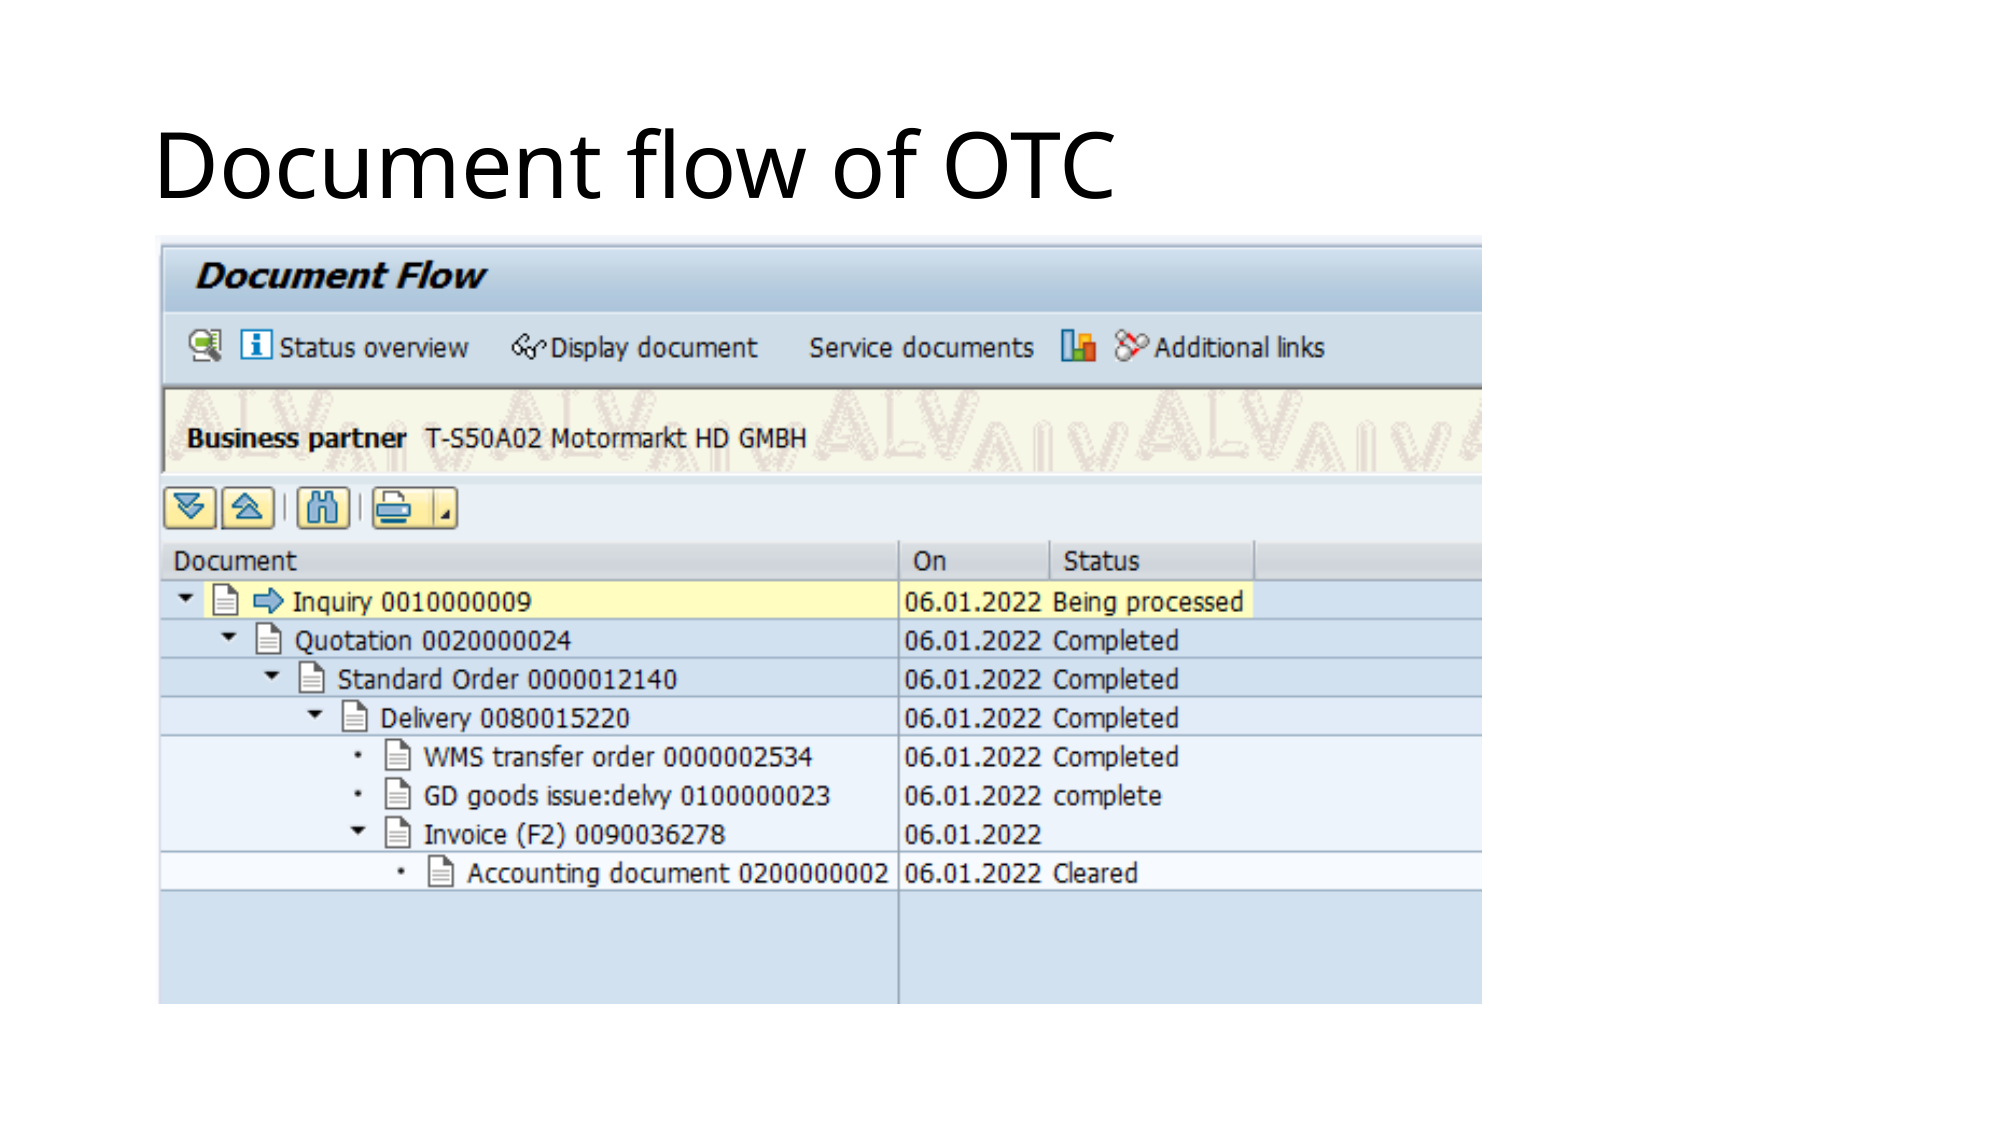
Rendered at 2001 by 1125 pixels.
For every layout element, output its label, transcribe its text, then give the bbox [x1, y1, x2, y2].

title Document flow of OTC [137, 59, 1863, 278]
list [155, 235, 1482, 1004]
